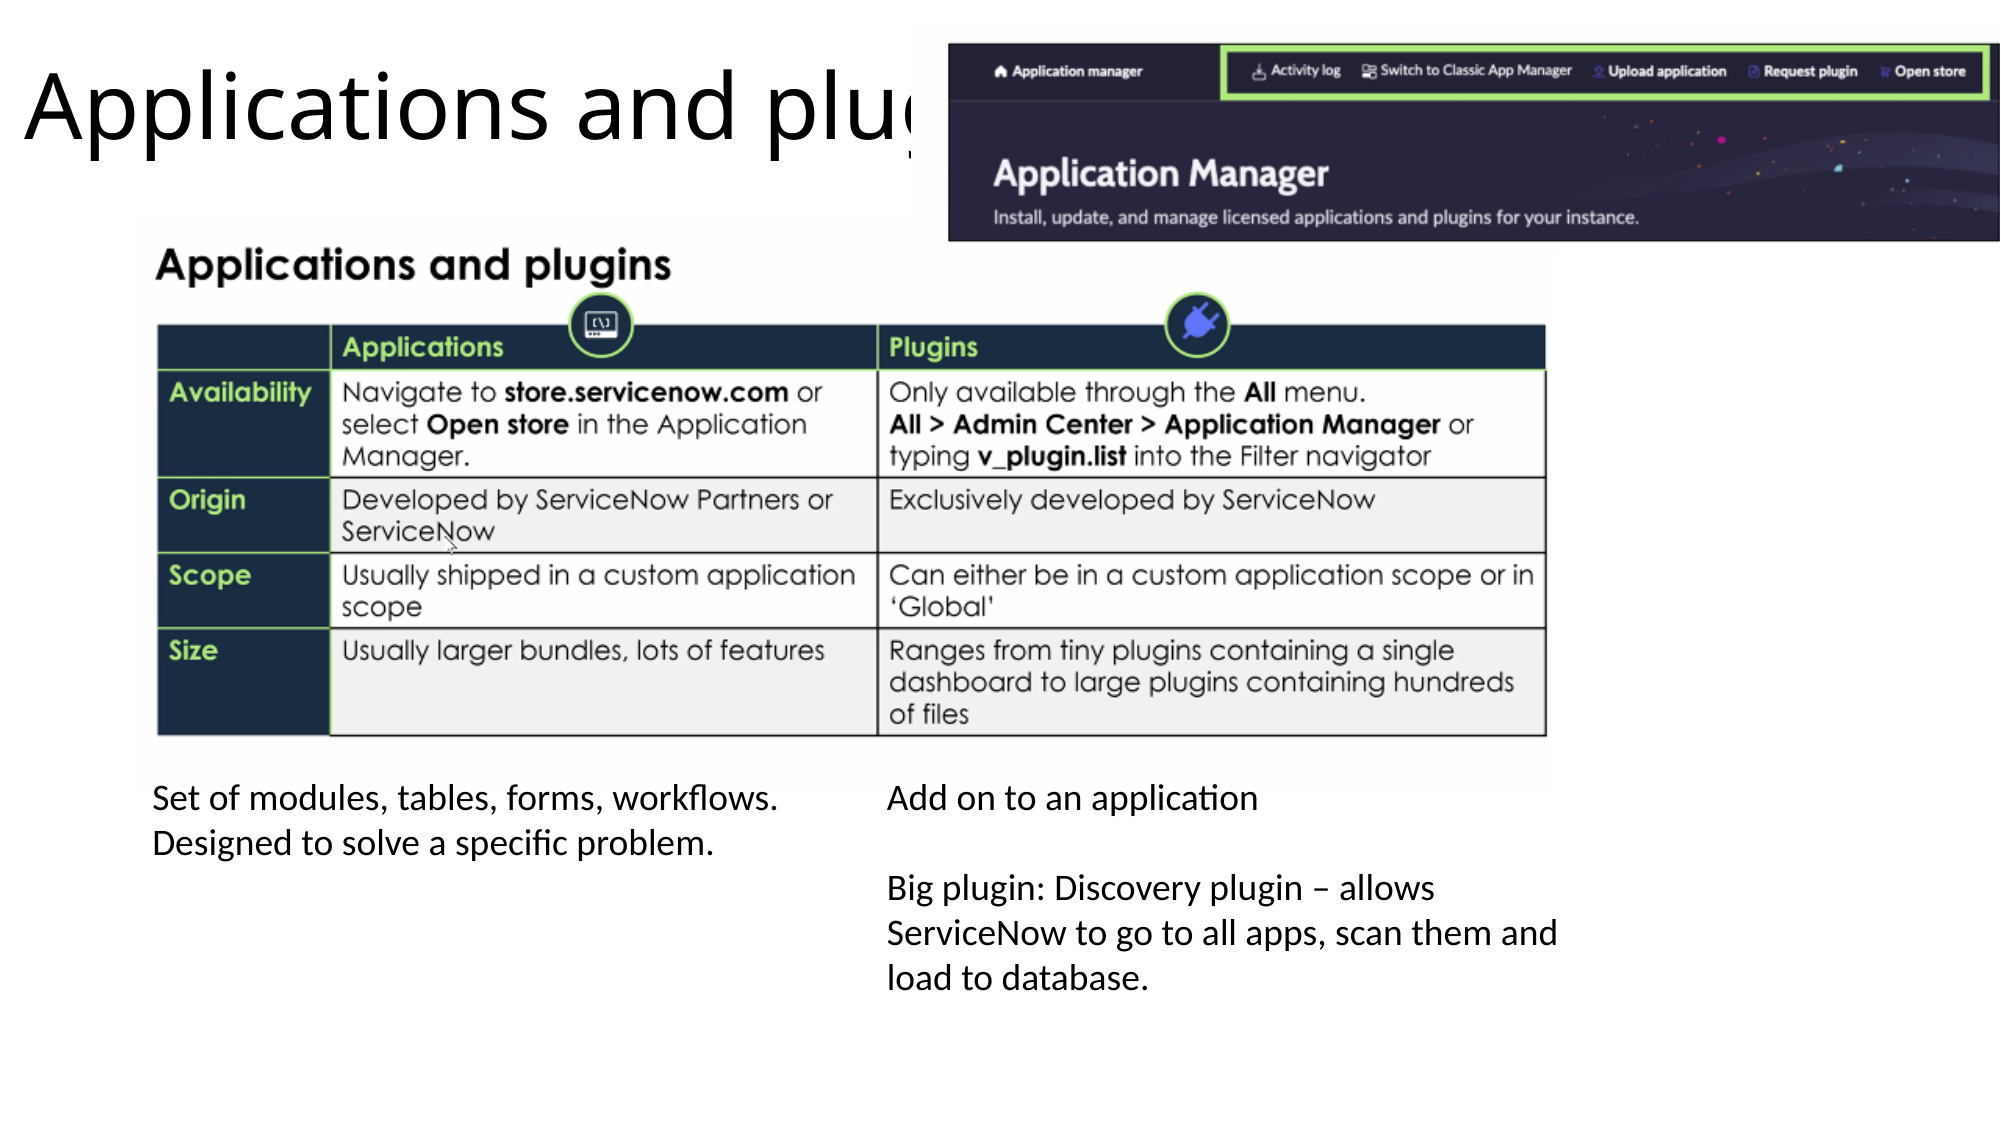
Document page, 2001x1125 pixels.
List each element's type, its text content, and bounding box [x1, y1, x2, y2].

title Applications and plugins [9, 1, 1735, 219]
text_box Set of modules, tables, forms, workflows. Designed to solve a specific problem. [137, 793, 851, 871]
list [137, 216, 1555, 793]
text_box Add on to an application Big plugin: Discovery plugin – allows ServiceNow to go to all apps, scan them and load to database. [872, 765, 1586, 1006]
picture [911, 25, 2000, 251]
